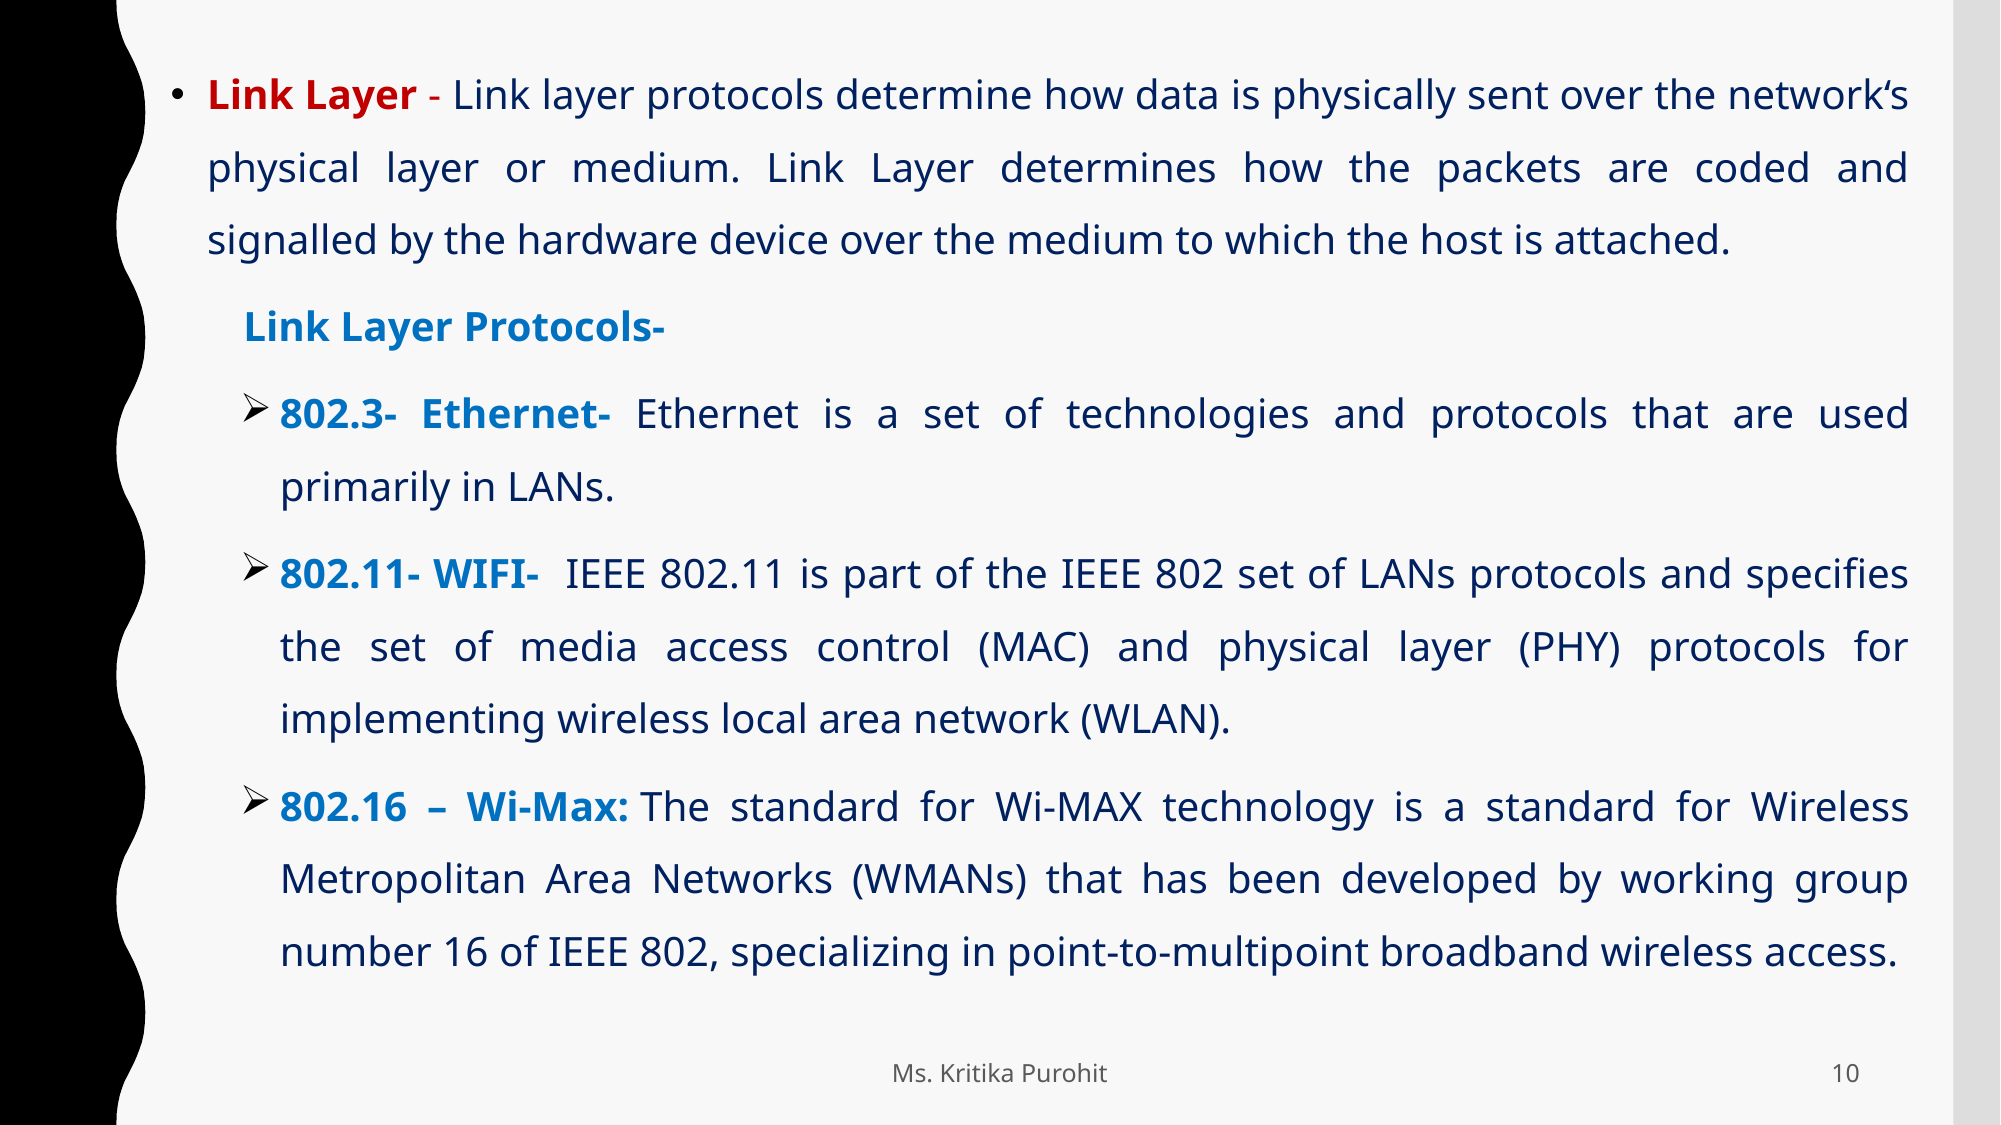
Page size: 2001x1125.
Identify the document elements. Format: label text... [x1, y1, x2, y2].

slide_number 10 [1412, 1045, 1875, 1103]
list Link Layer - Link layer protocols determine how data is physically sent over the network‘s physical layer or medium. Link Layer determines how the packets are coded and signalled by the hardware device over the medium to which the host is attached. Link Layer Protocols- 802.3- Ethernet- Ethernet is a set of technologies and protocols that are used primarily in LANs. 802.11- WIFI- IEEE 802.11 is part of the IEEE 802 set of LANs protocols and specifies the set of media access control (MAC) and physical layer (PHY) protocols for implementing wireless local area network (WLAN). 802.16 – Wi-Max: The standard for Wi-MAX technology is a standard for Wireless Metropolitan Area Networks (WMANs) that has been developed by working group number 16 of IEEE 802, specializing in point-to-multipoint broadband wireless access. [155, 36, 1927, 1046]
footer Ms. Kritika Purohit [662, 1045, 1338, 1103]
